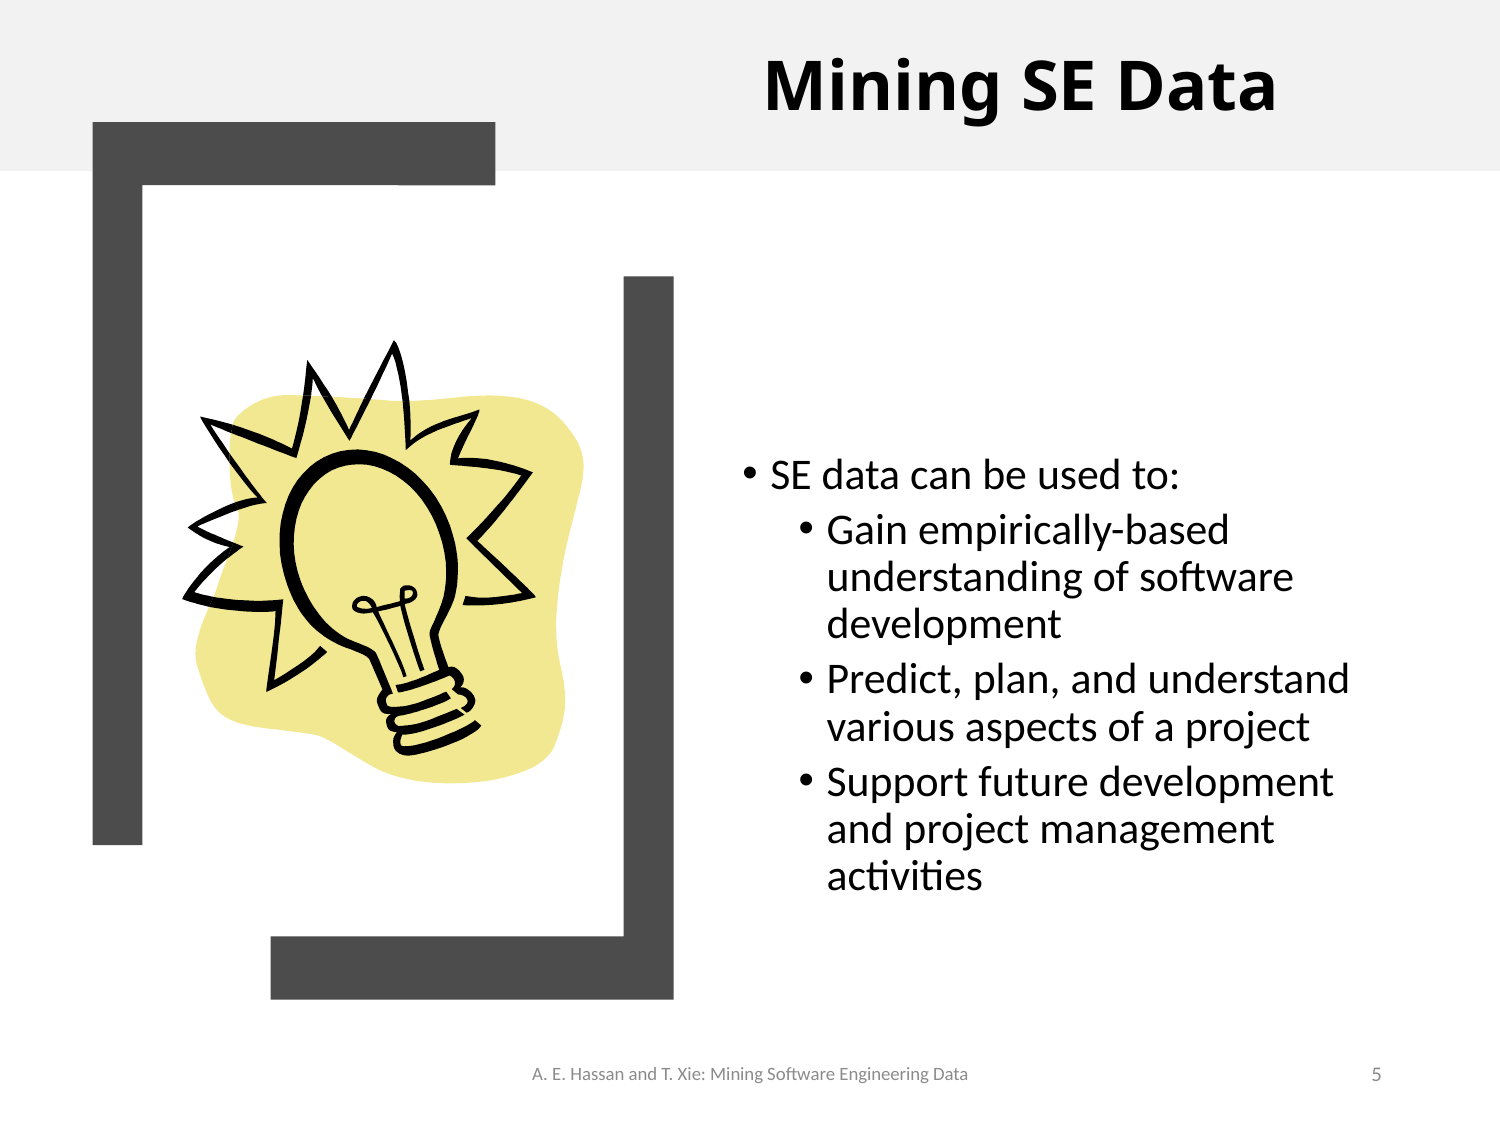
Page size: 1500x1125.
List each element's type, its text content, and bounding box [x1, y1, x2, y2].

title Mining SE Data [747, 0, 1393, 215]
text_box [92, 122, 496, 846]
list SE data can be used to: Gain empirically-based understanding of software development Predict, plan, and understand various aspects of a project Support future development and project management activities [727, 444, 1390, 1014]
footer A. E. Hassan and T. Xie: Mining Software Engineering Data [496, 1042, 1004, 1103]
slide_number 5 [1059, 1042, 1397, 1103]
text_box [270, 276, 674, 1000]
picture [182, 340, 585, 784]
